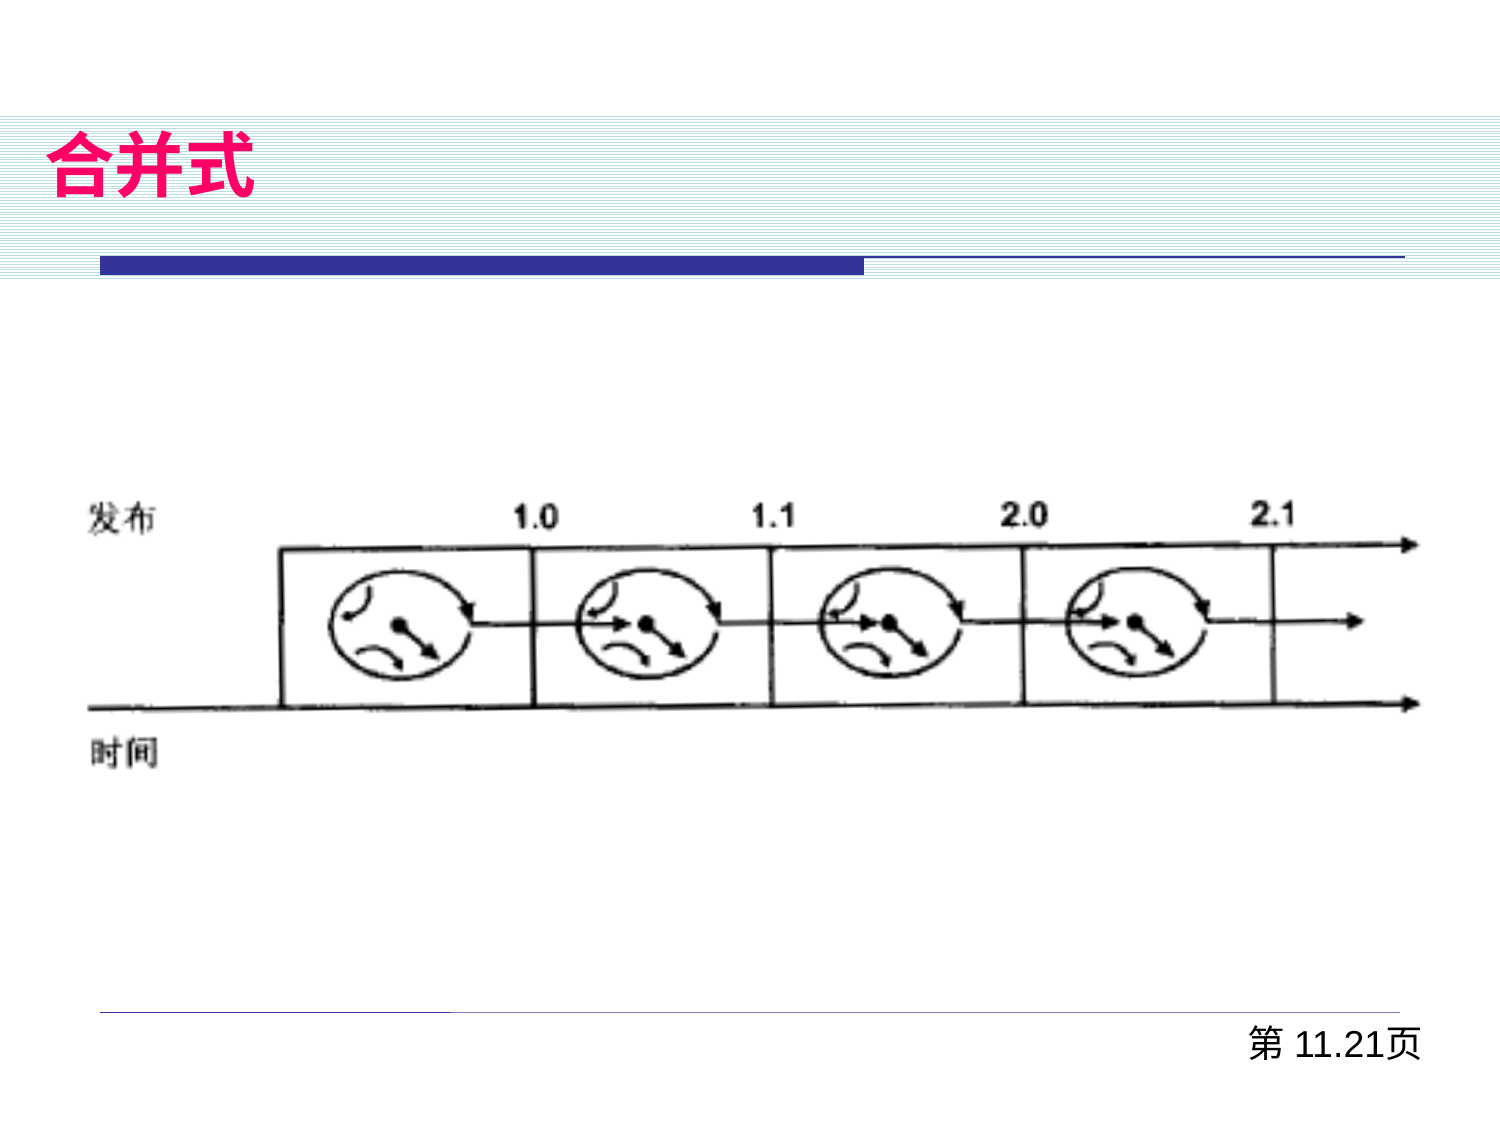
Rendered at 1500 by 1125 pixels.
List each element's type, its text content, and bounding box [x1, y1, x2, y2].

text_box 合并式 [29, 113, 1093, 214]
picture [73, 471, 1437, 774]
text_box 第11.21页 [1087, 1012, 1438, 1069]
